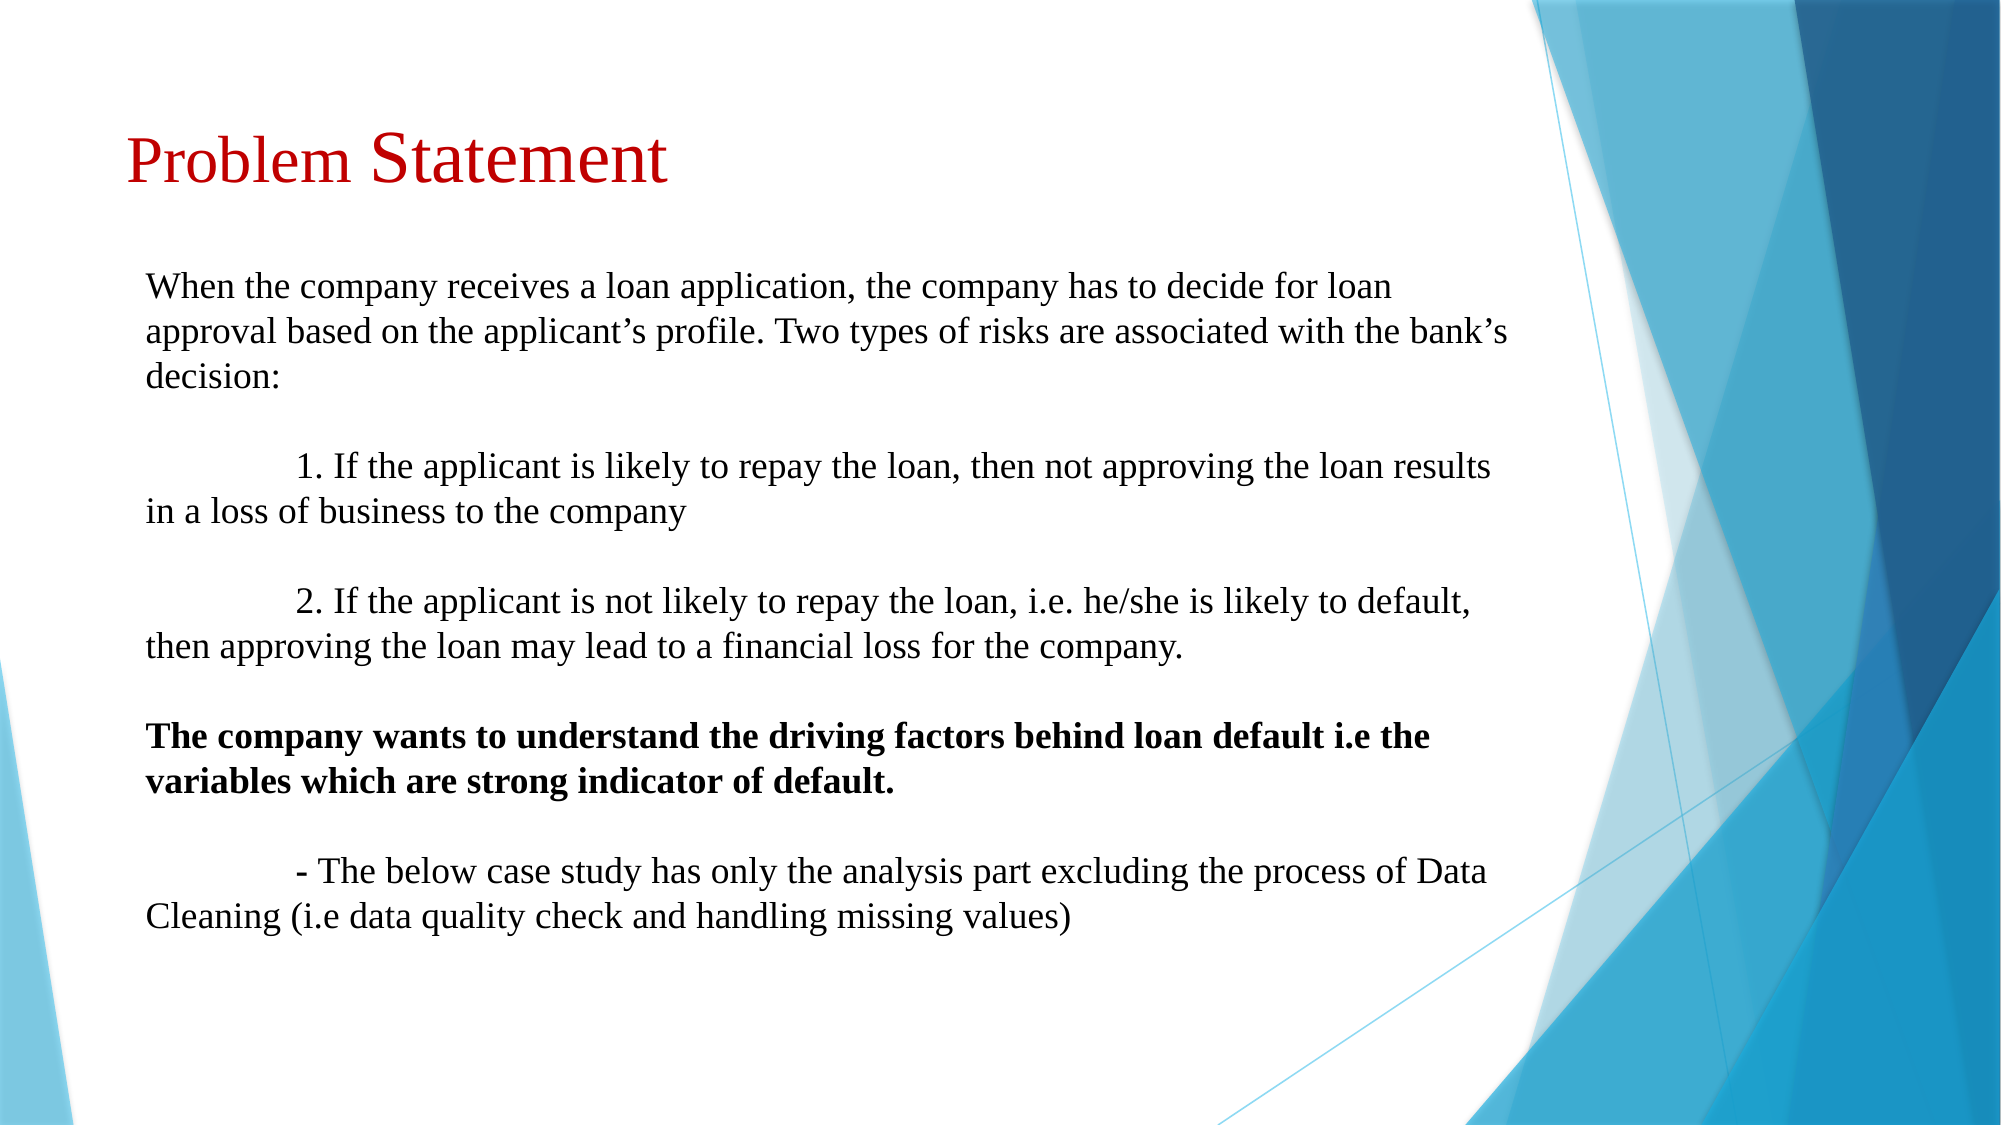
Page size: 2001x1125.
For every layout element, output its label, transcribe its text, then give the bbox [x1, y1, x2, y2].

text_box When the company receives a loan application, the company has to decide for loan approval based on the applicant’s profile. Two types of risks are associated with the bank’s decision: 1. If the applicant is likely to repay the loan, then not approving the loan results in a loss of business to the company 2. If the applicant is not likely to repay the loan, i.e. he/she is likely to default, then approving the loan may lead to a financial loss for the company. The company wants to understand the driving factors behind loan default i.e the variables which are strong indicator of default. - The below case study has only the analysis part excluding the process of Data Cleaning (i.e data quality check and handling missing values) [130, 253, 1542, 989]
title Problem Statement [111, 99, 1522, 208]
